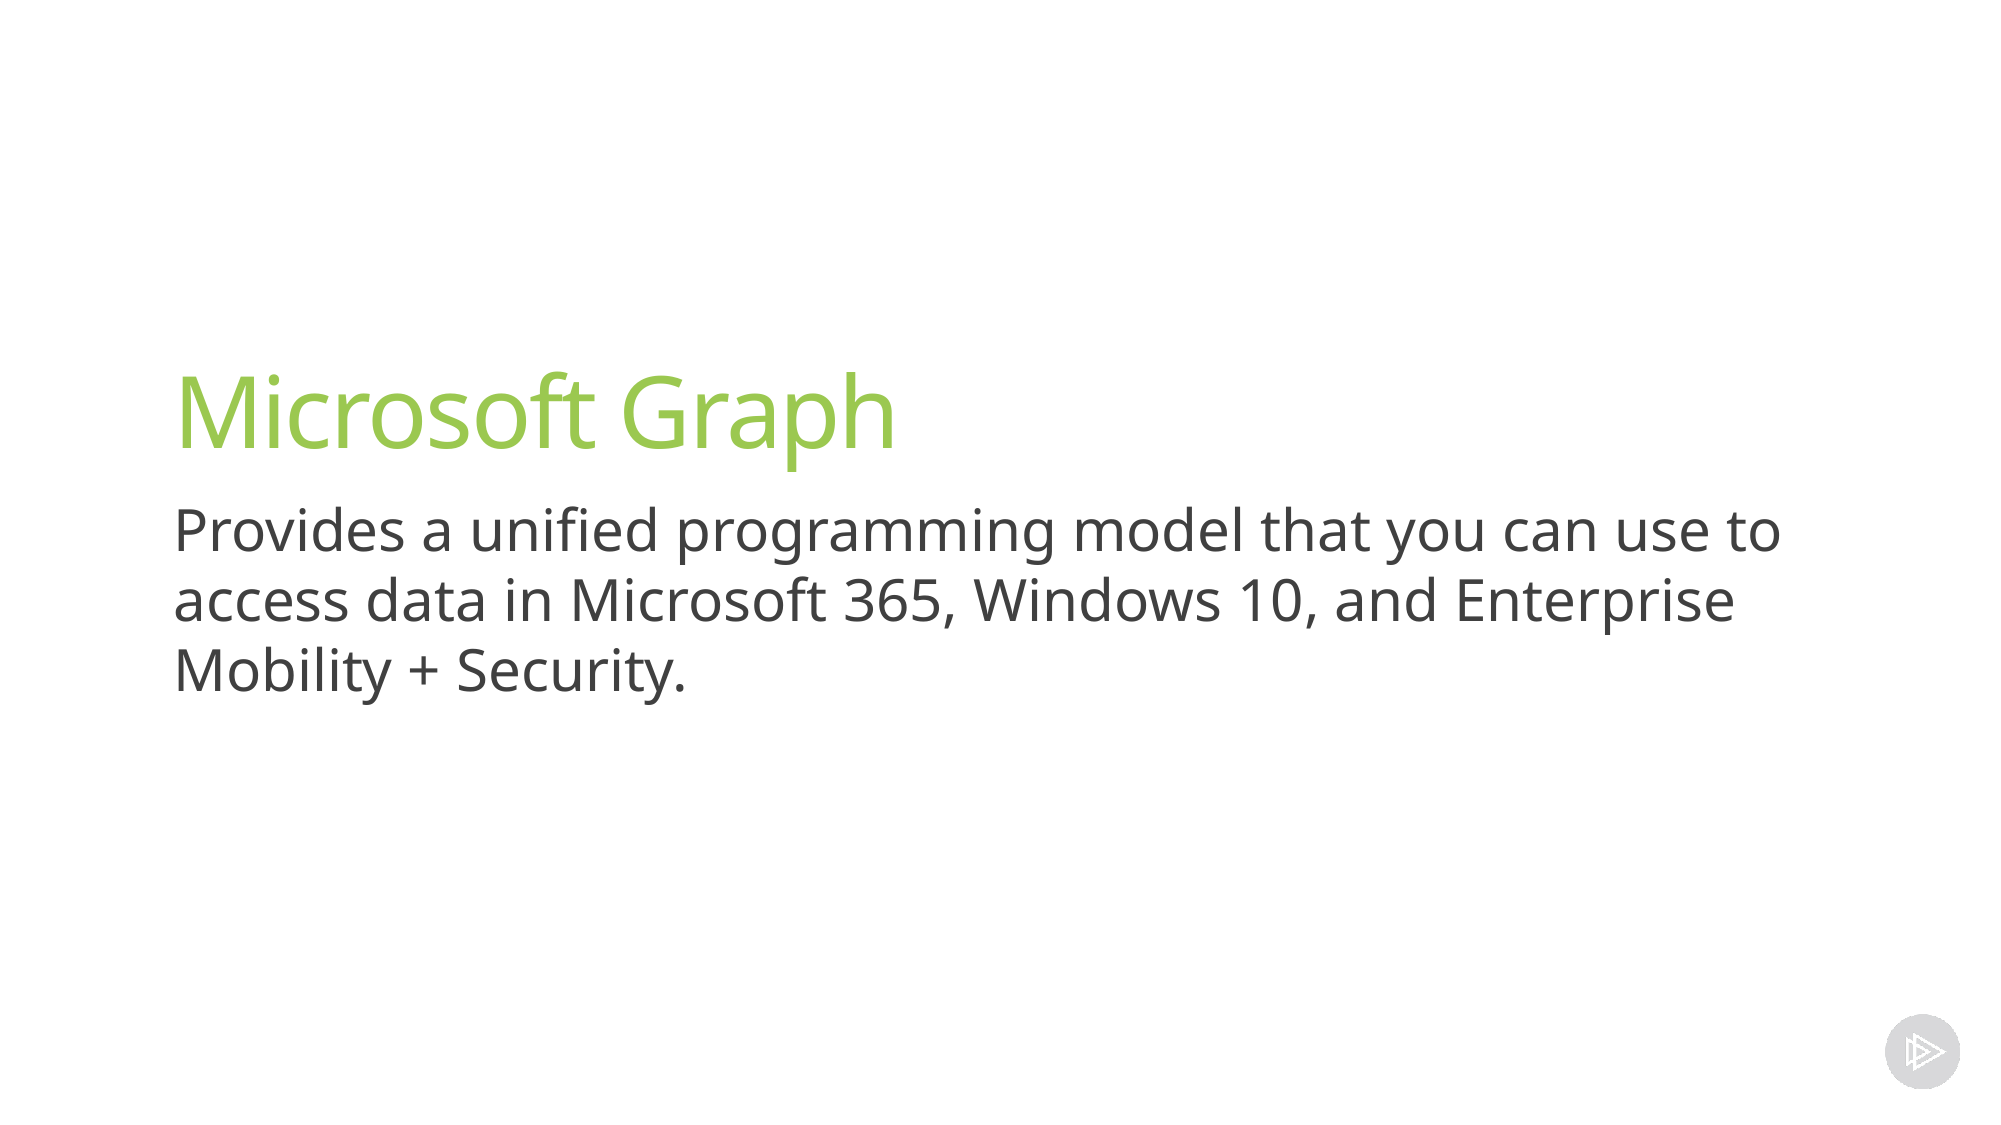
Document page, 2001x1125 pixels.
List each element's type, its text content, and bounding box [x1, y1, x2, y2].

list Provides a unified programming model that you can use to access data in Microsoft 365, Windows 10, and Enterprise Mobility + Security. [173, 493, 1861, 777]
title Microsoft Graph [173, 339, 1826, 477]
